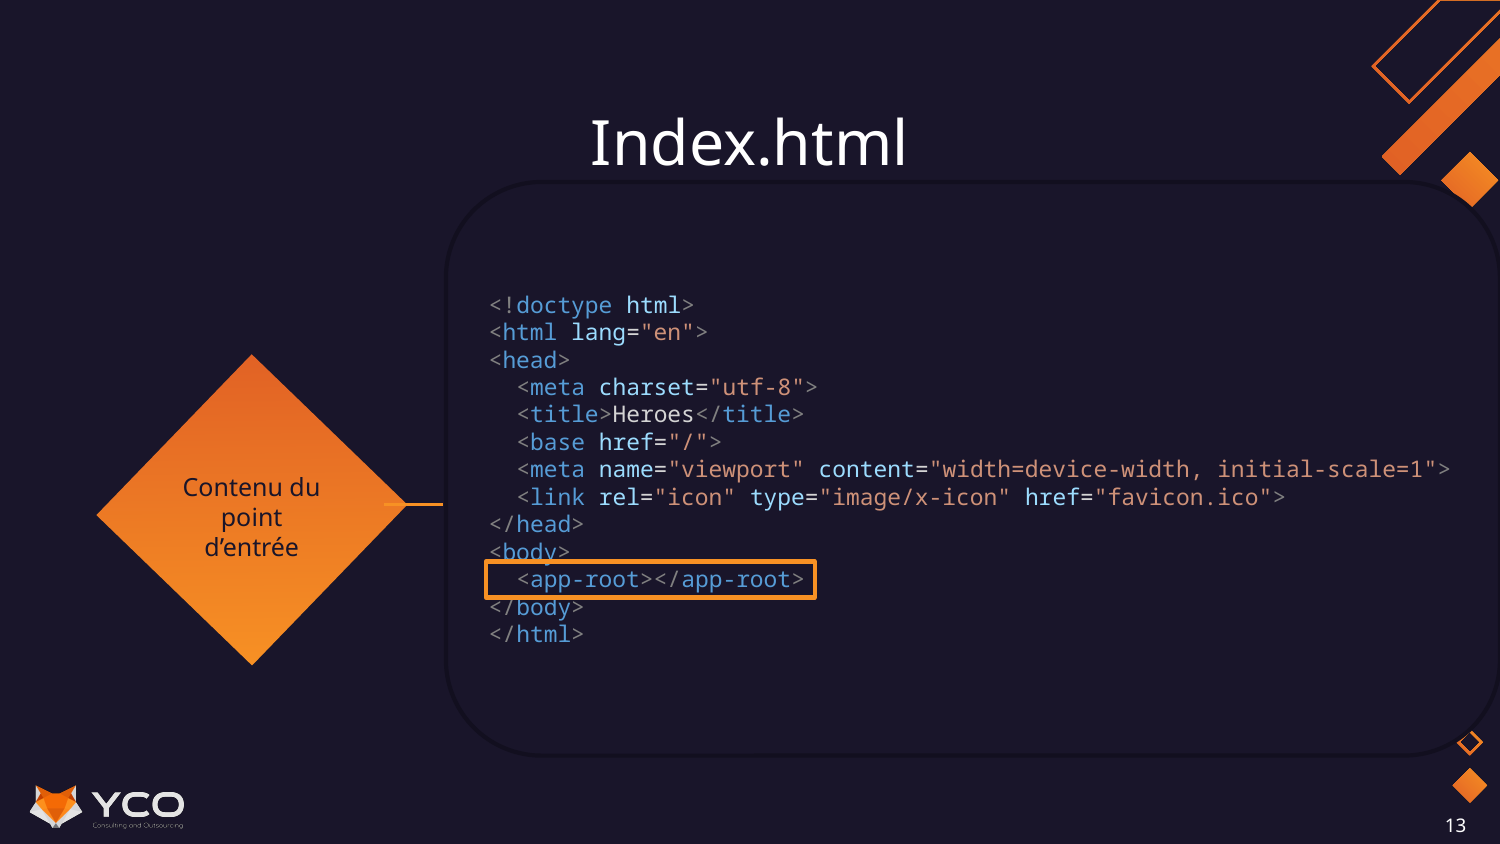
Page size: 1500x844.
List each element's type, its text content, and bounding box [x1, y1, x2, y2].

title Index.html [98, 88, 1402, 182]
text_box [96, 452, 157, 574]
text_box [346, 445, 406, 569]
picture [29, 785, 184, 829]
text_box [182, 598, 318, 666]
text_box [484, 559, 817, 600]
text_box <!doctype html> <html lang="en"> <head> <meta charset="utf-8"> <title>Heroes</title> <base href="/"> <meta name="viewport" content="width=device-width, initial-scale=1"> <link rel="icon" type="image/x-icon" href="favicon.ico"> </head> <body> <app-root></app-root> </body> </html> [443, 179, 1500, 758]
text_box [173, 354, 336, 435]
text_box Contenu du point d’entrée [157, 435, 346, 598]
